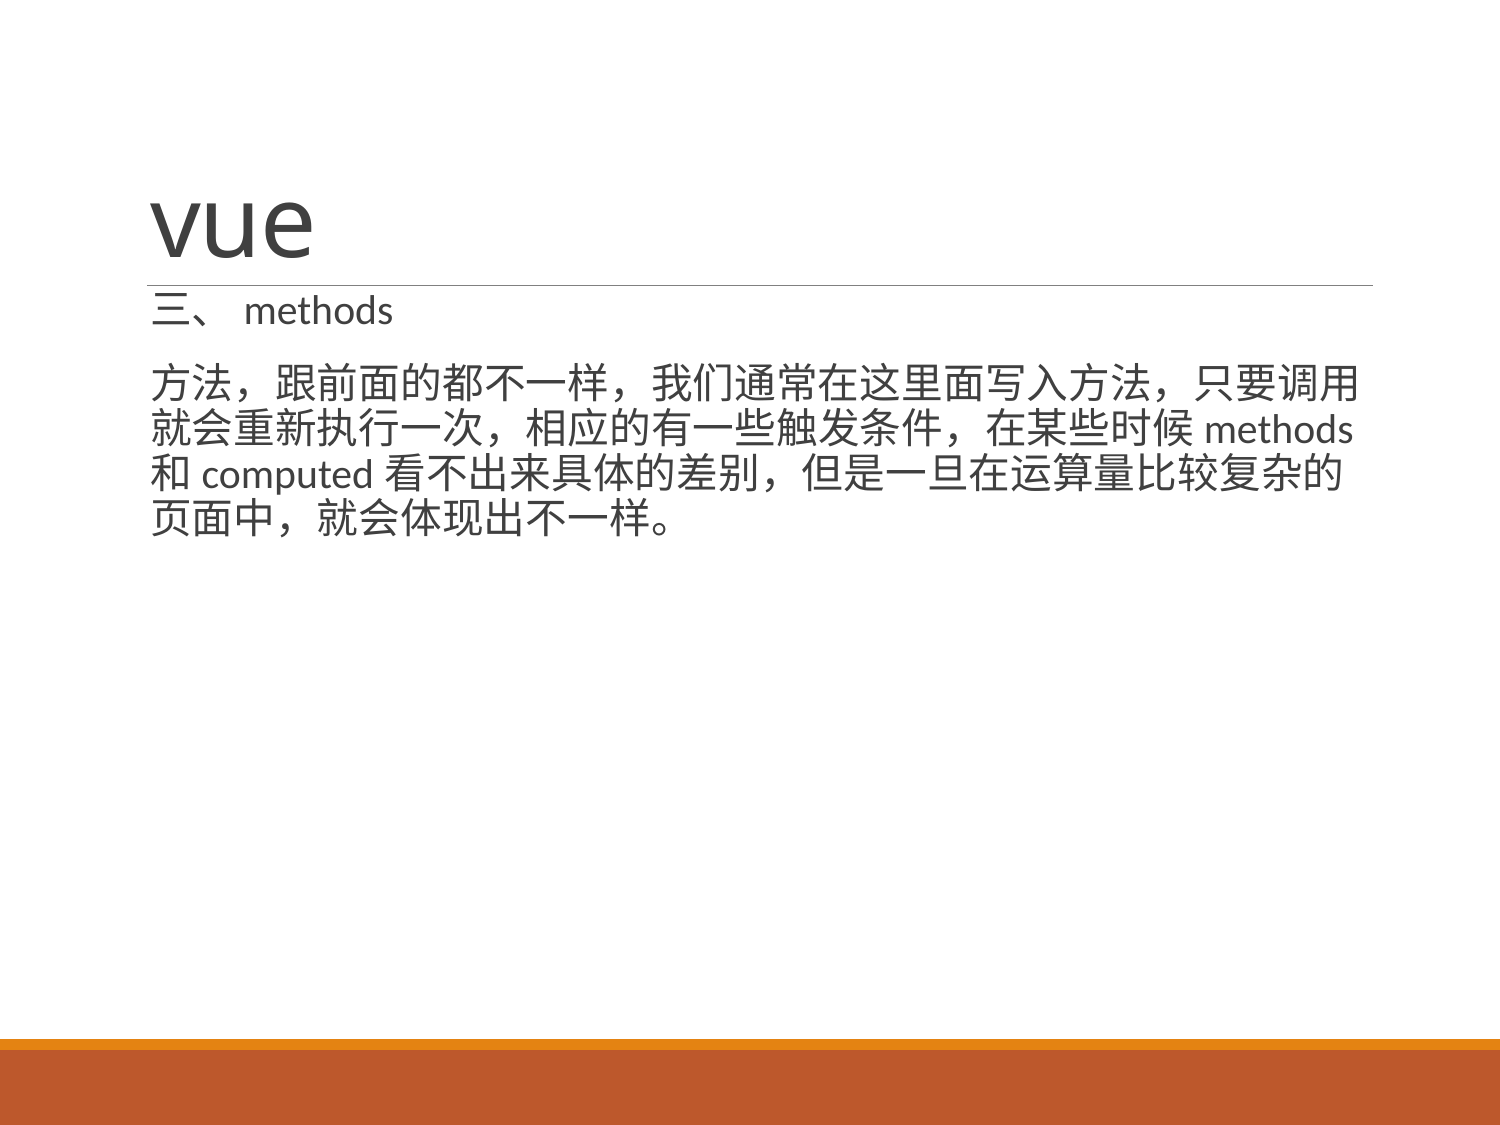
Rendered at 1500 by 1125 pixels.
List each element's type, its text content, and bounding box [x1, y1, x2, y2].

title vue [135, 47, 1373, 280]
list 三、methods 方法，跟前面的都不一样，我们通常在这里面写入方法，只要调用就会重新执行一次，相应的有一些触发条件，在某些时候methods和computed看不出来具体的差别，但是一旦在运算量比较复杂的页面中，就会体现出不一样。 [135, 280, 1373, 1125]
